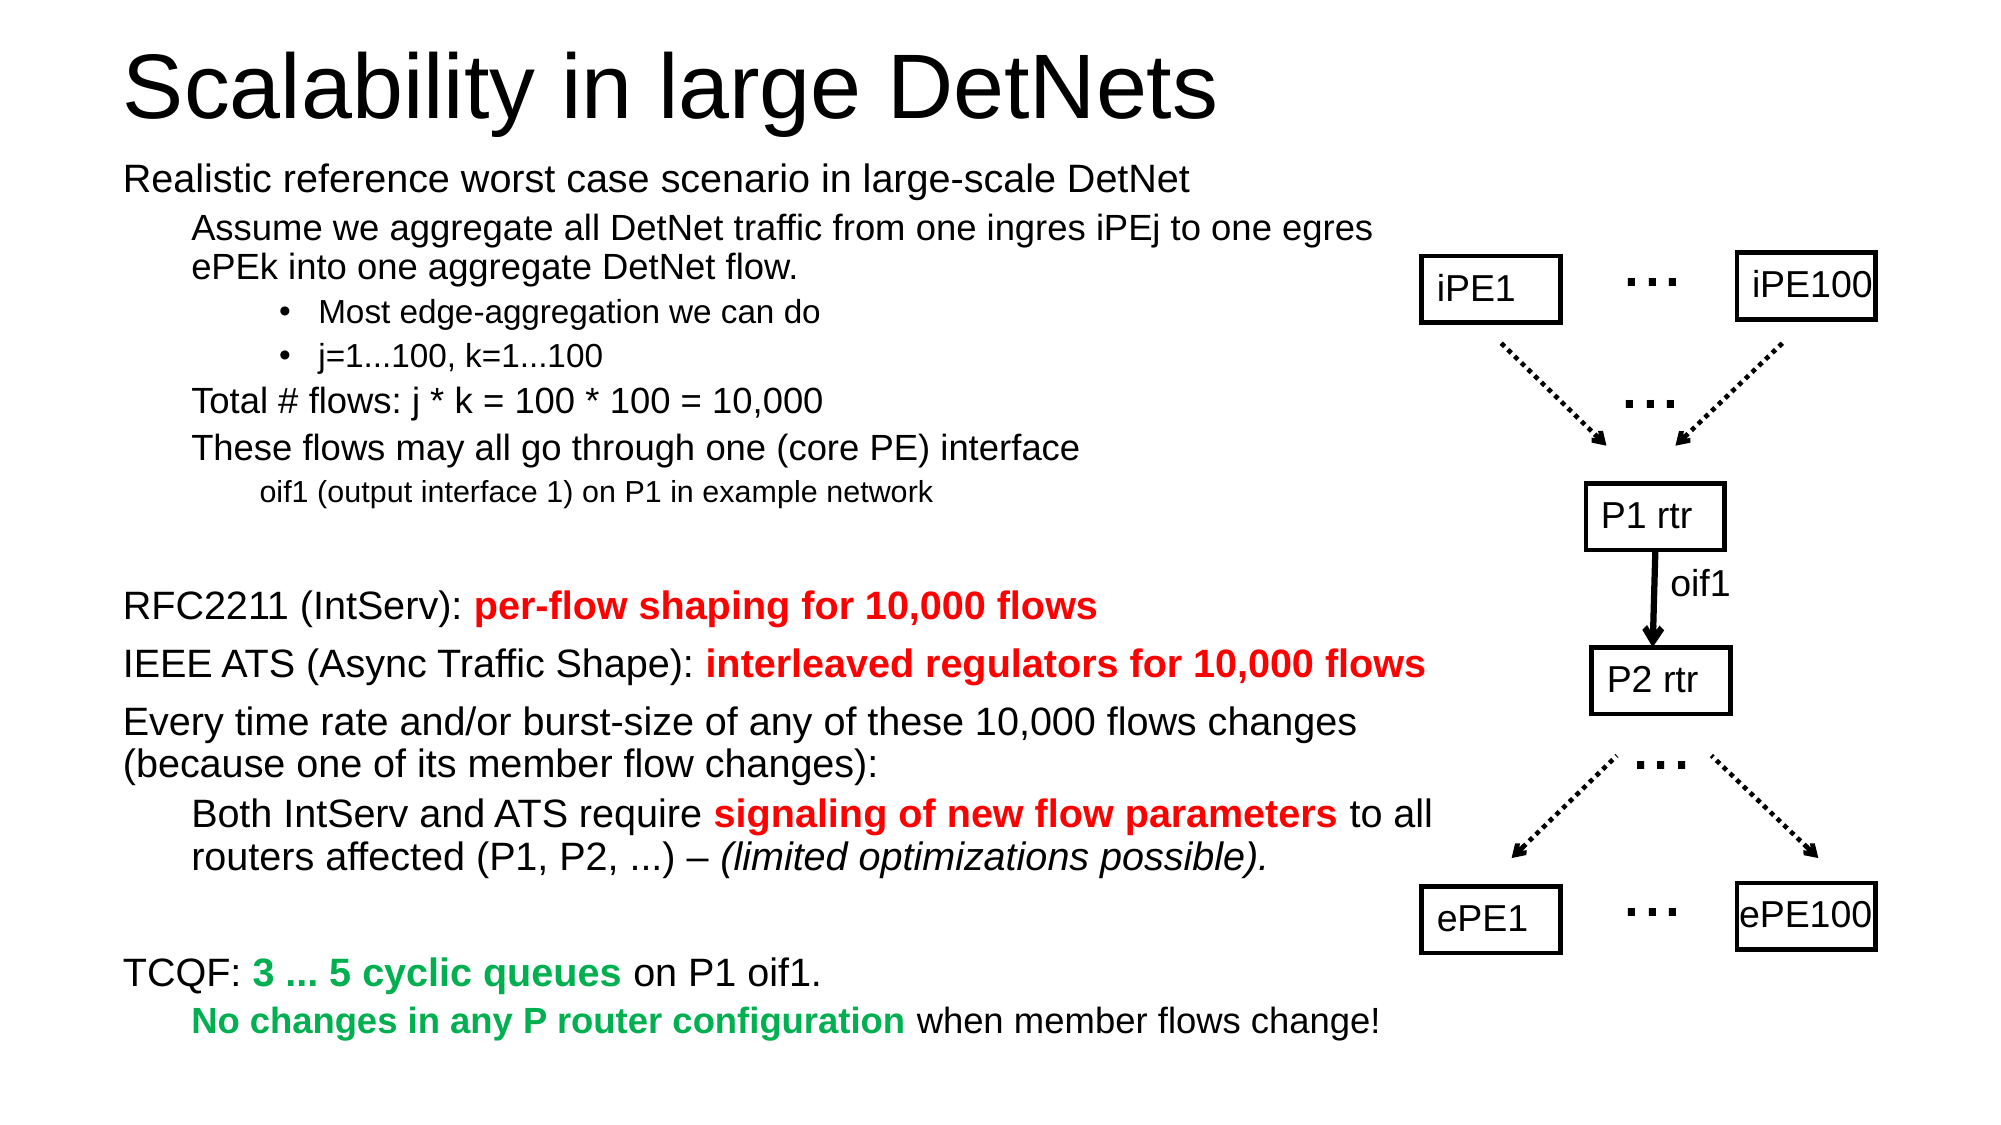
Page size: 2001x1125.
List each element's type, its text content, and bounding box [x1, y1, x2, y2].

text_box iPE100 [1736, 252, 1888, 313]
text_box oif1 [1655, 551, 1746, 612]
text_box [1421, 255, 1562, 324]
text_box [1591, 646, 1732, 715]
text_box P2 rtr [1591, 647, 1714, 708]
list Realistic reference worst case scenario in large-scale DetNet Assume we aggregate all DetNet traffic from one ingres iPEj to one egres ePEk into one aggregate DetNet flow. Most edge-aggregation we can do j=1...100, k=1...100 Total # flows: j * k = 100 * 100 = 10,000 These flows may all go through one (core PE) interface oif1 (output interface 1) on P1 in example network RFC2211 (IntServ): per-flow shaping for 10,000 flows IEEE ATS (Async Traffic Shape): interleaved regulators for 10,000 flows Every time rate and/or burst-size of any of these 10,000 flows changes (because one of its member flow changes): Both IntServ and ATS require signaling of new flow parameters to all routers affected (P1, P2, ...) – (limited optimizations possible). TCQF: 3 ... 5 cyclic queues on P1 oif1. No changes in any P router configuration when member flows change! [107, 151, 1453, 1071]
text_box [1711, 755, 1819, 859]
text_box ePE100 [1724, 882, 1888, 943]
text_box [1501, 343, 1607, 446]
title Scalability in large DetNets [107, 21, 1863, 157]
text_box [1421, 885, 1562, 954]
text_box [1736, 313, 1877, 320]
text_box ... [1604, 326, 1698, 432]
text_box [1736, 943, 1877, 951]
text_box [1511, 755, 1617, 859]
text_box ... [1615, 738, 1708, 844]
text_box iPE1 [1421, 256, 1532, 317]
text_box P1 rtr [1585, 483, 1708, 544]
text_box ... [1606, 844, 1699, 939]
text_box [1675, 343, 1783, 446]
text_box ePE1 [1421, 886, 1544, 947]
text_box [1585, 482, 1726, 551]
text_box ... [1606, 203, 1699, 309]
